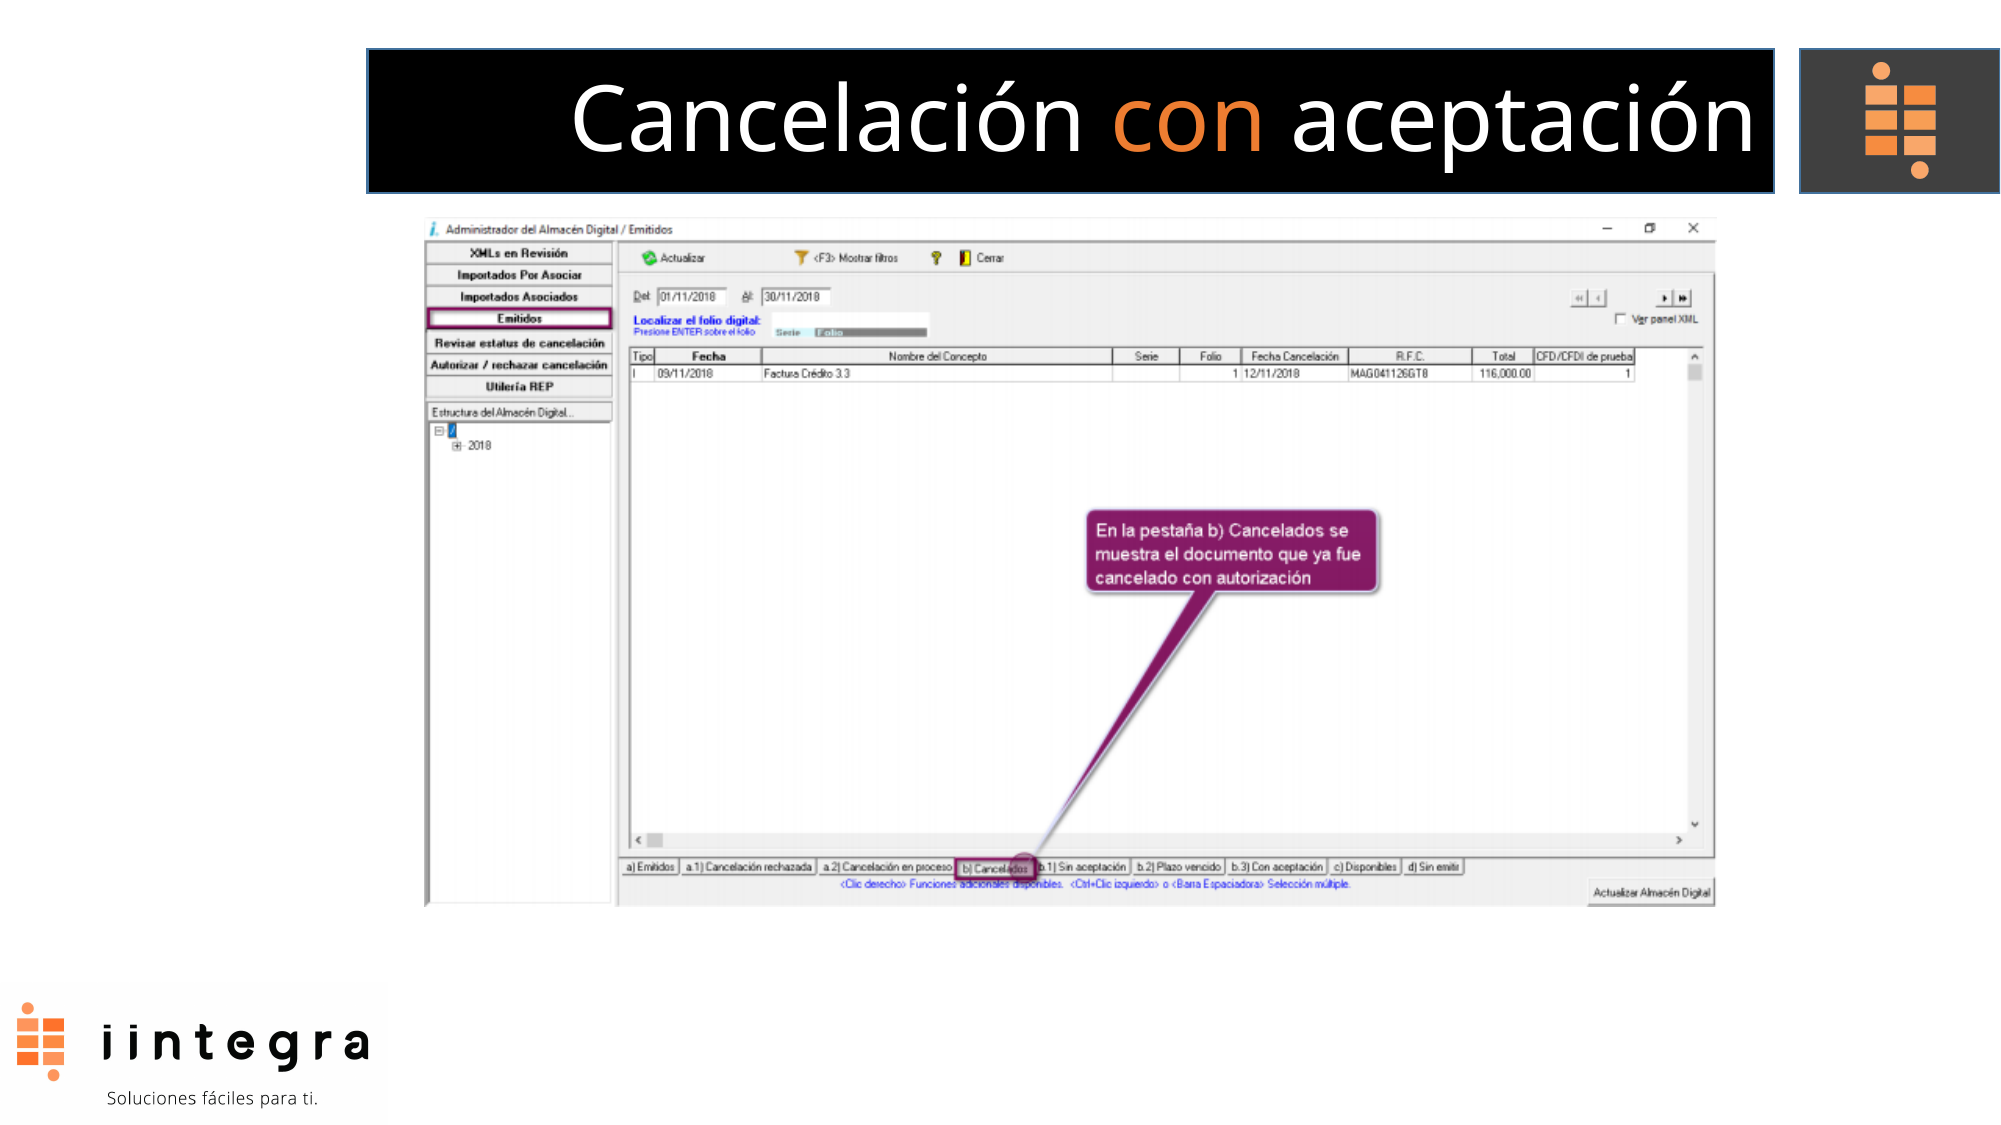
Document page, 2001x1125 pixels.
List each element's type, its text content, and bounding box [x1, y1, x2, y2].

picture [1847, 39, 1955, 199]
title Cancelación con aceptación [367, 59, 1774, 184]
picture [0, 982, 388, 1125]
picture [424, 217, 1717, 907]
